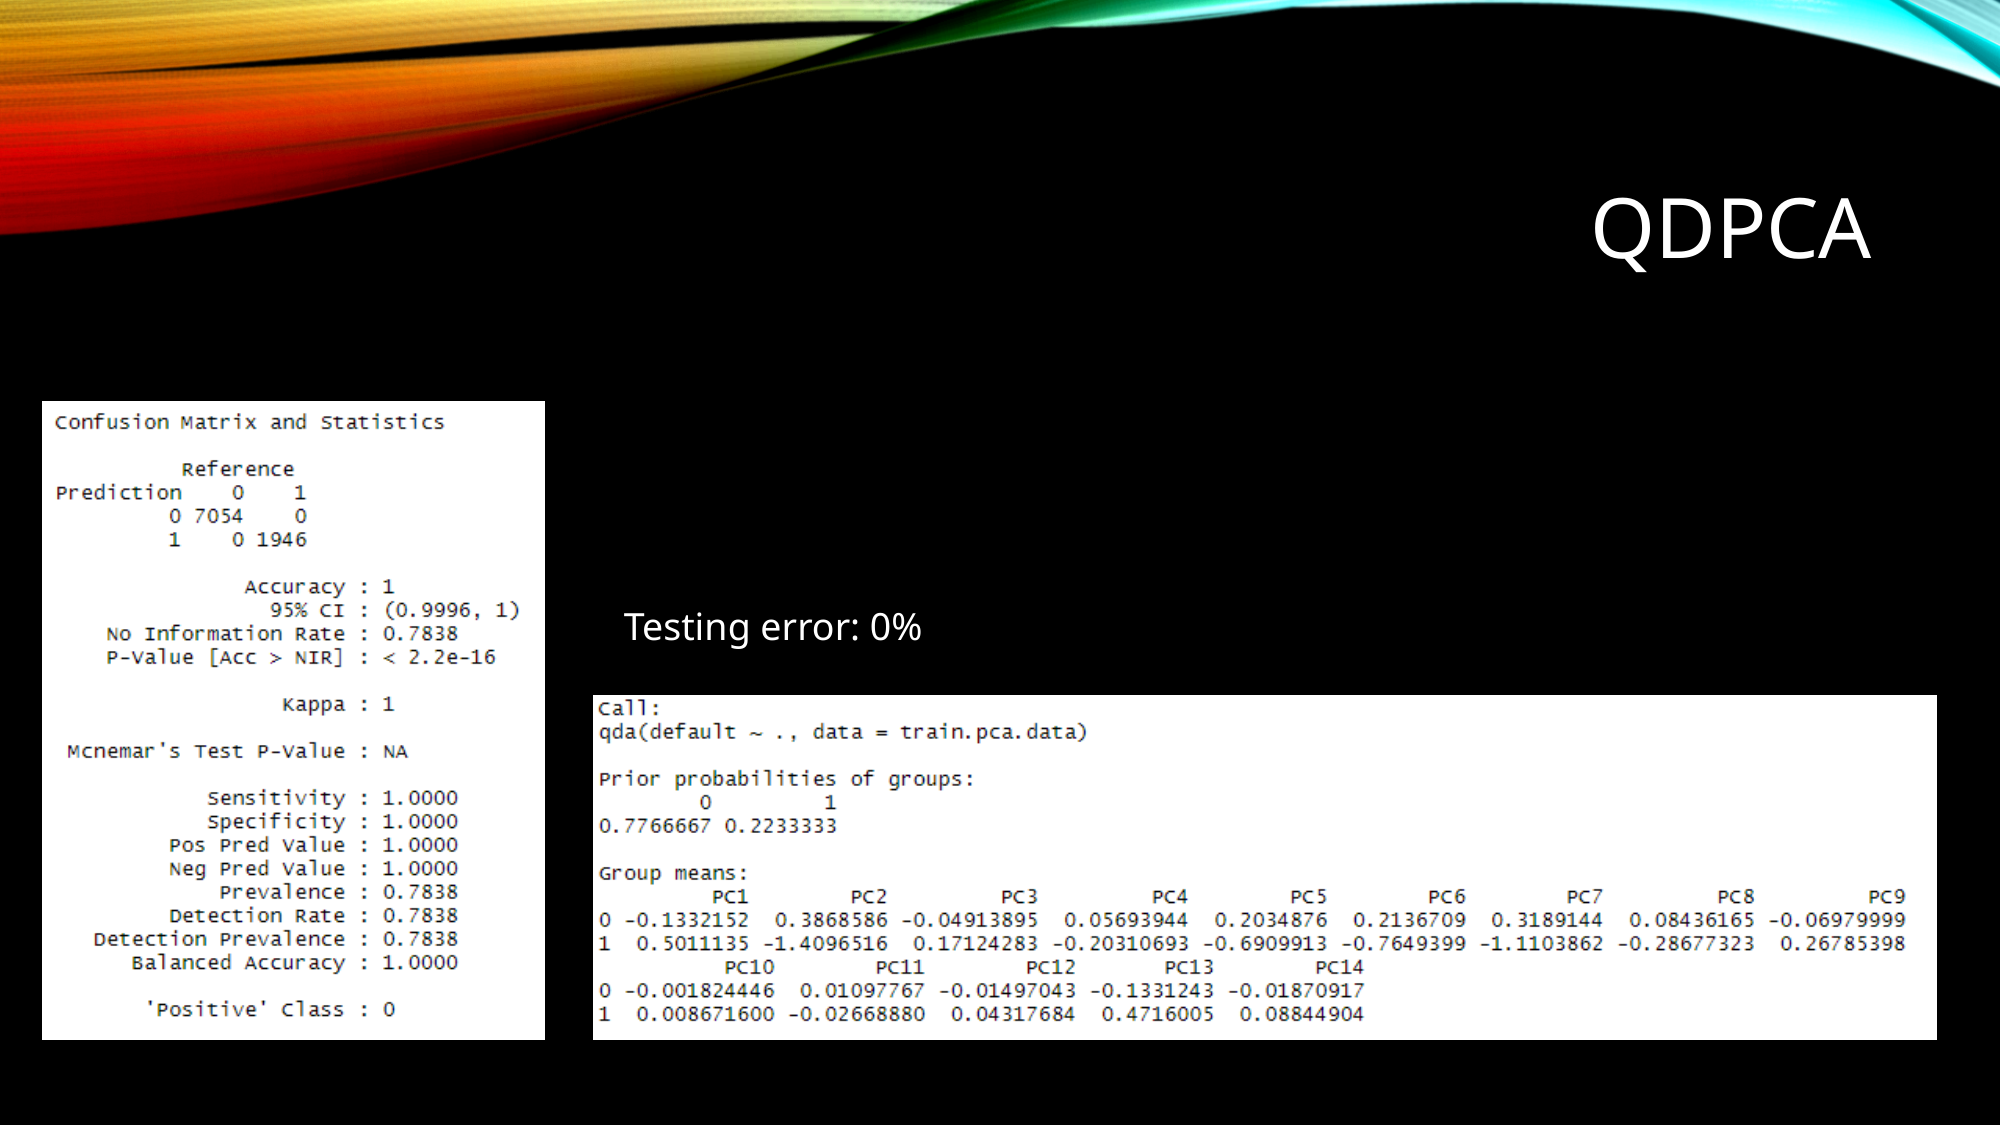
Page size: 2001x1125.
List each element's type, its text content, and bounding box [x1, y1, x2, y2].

picture [42, 401, 545, 1040]
text_box Testing error: 0% [609, 595, 1118, 656]
title QDPCA [474, 125, 1888, 338]
picture [0, 0, 2000, 237]
picture [593, 695, 1937, 1040]
